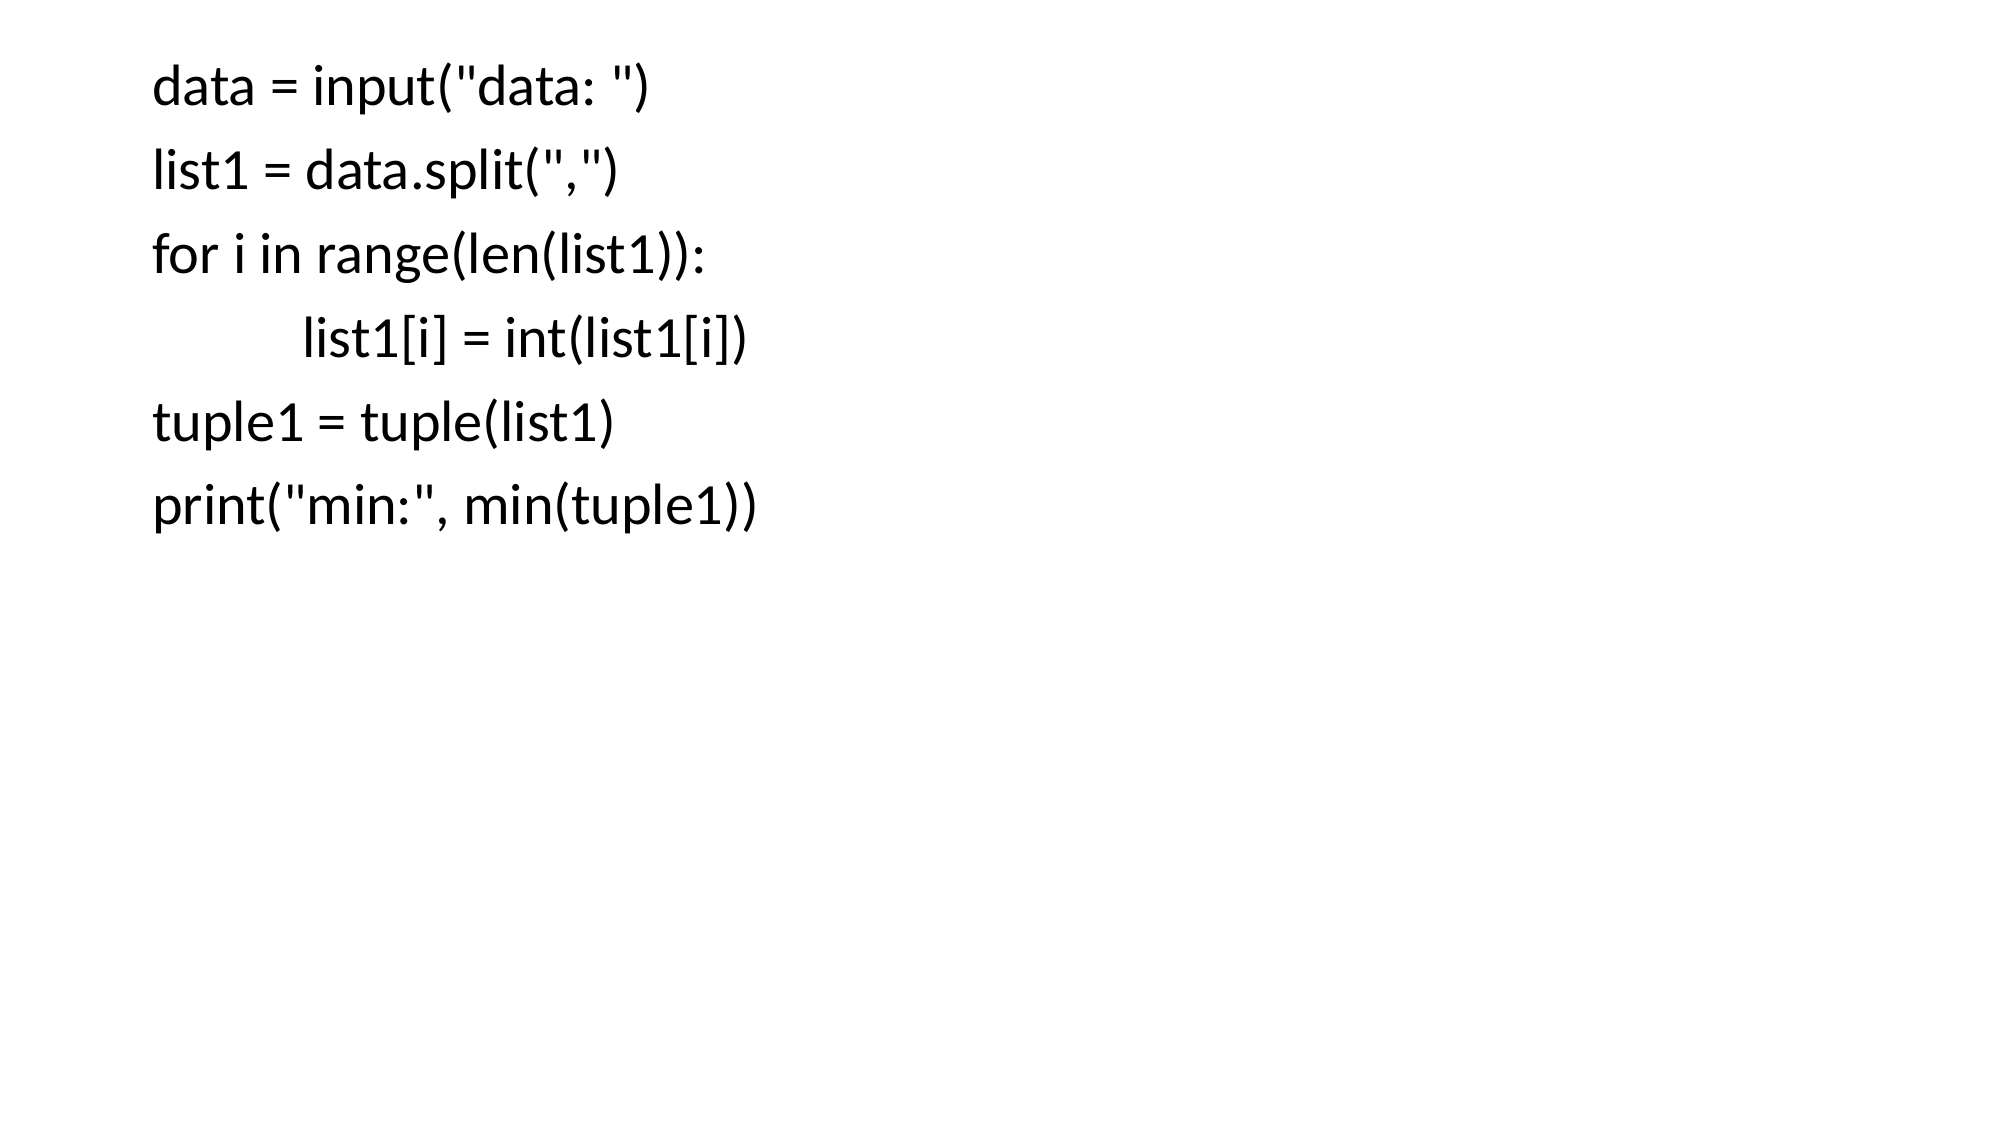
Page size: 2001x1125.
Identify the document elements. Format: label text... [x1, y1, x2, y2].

list data = input("data: ") list1 = data.split(",") for i in range(len(list1)): list1[i] = int(list1[i]) tuple1 = tuple(list1) print("min:", min(tuple1)) [137, 48, 1863, 1014]
